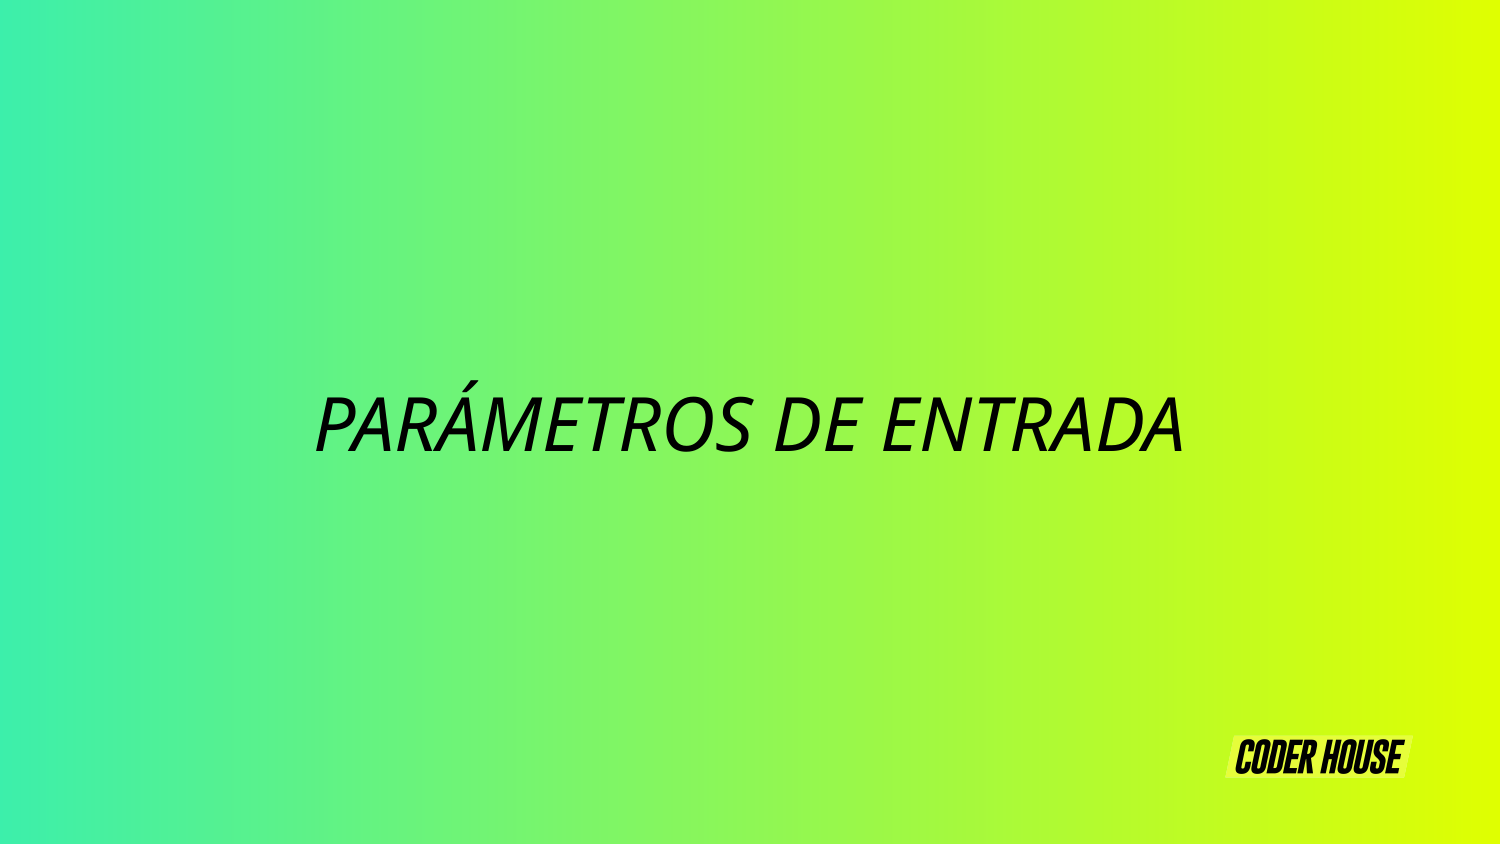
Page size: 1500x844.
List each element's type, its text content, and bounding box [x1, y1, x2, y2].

text_box PARÁMETROS DE ENTRADA [173, 340, 1326, 503]
picture [1221, 728, 1417, 784]
